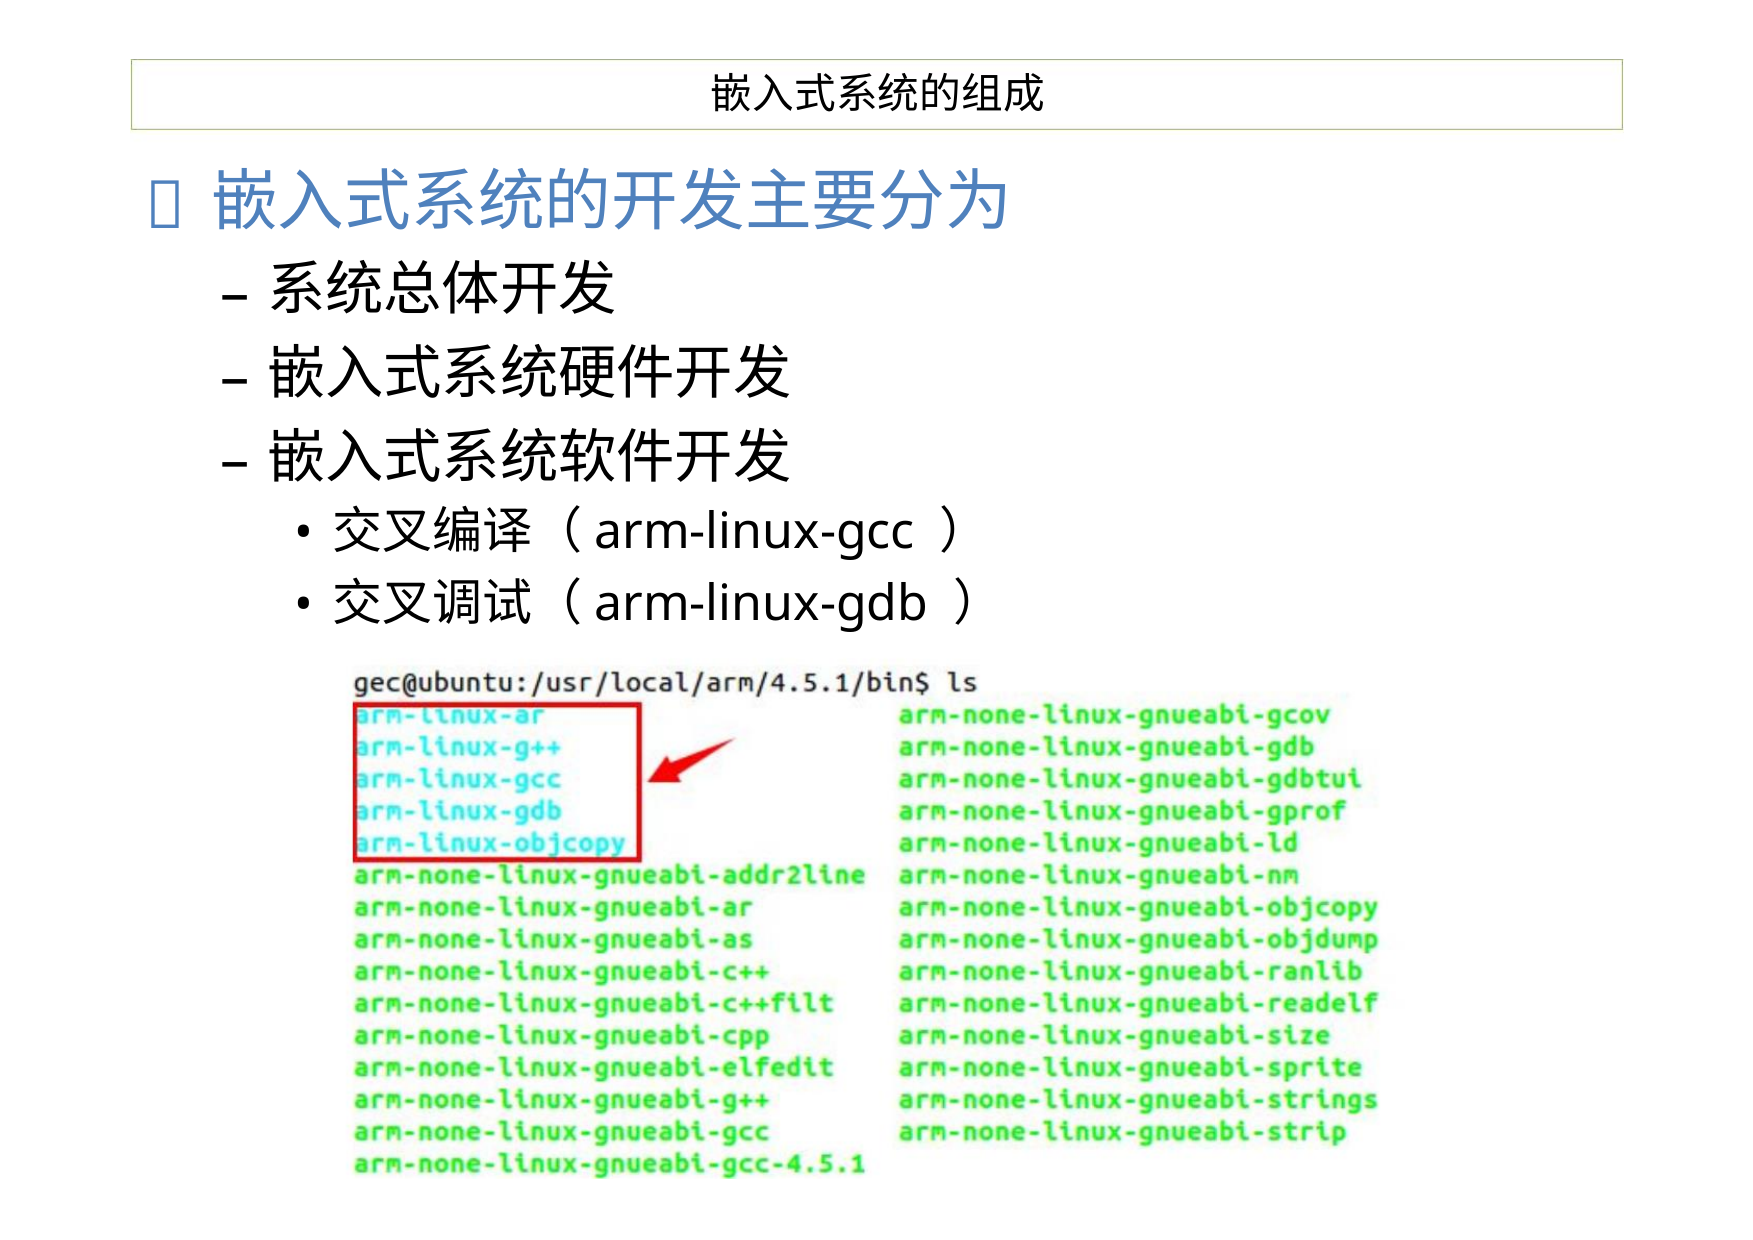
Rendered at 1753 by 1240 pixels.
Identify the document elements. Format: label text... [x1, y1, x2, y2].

text_box 嵌入式系统的组成 [710, 75, 1105, 117]
text_box [130, 59, 1624, 1179]
text_box 嵌入式系统的开发主要分为 [211, 171, 1126, 238]
text_box – – – [220, 264, 341, 493]
text_box • • [295, 507, 388, 632]
text_box  [145, 173, 312, 243]
text_box 交叉编译（arm-linux-gcc ） 交叉调试（arm-linux-gdb ） [332, 506, 1027, 631]
text_box 系统总体开发 [266, 263, 703, 322]
text_box 嵌入式系统硬件开发 嵌入式系统软件开发 [266, 347, 877, 489]
